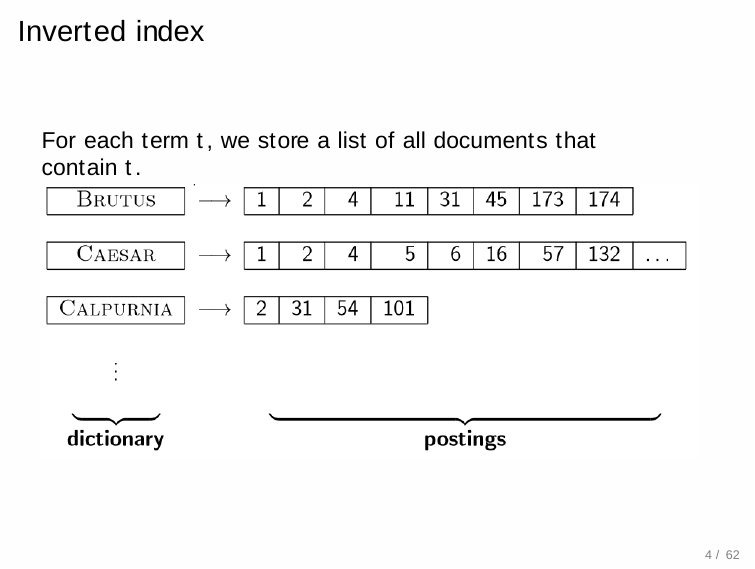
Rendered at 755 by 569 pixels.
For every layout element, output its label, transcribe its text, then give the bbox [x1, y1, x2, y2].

slide_number 4 / 62 [701, 547, 745, 565]
text_box For each term t, we store a list of all documents that contain t. [39, 127, 653, 183]
text_box [0, 0, 755, 58]
title Inverted index [15, 12, 741, 52]
picture [39, 184, 701, 460]
